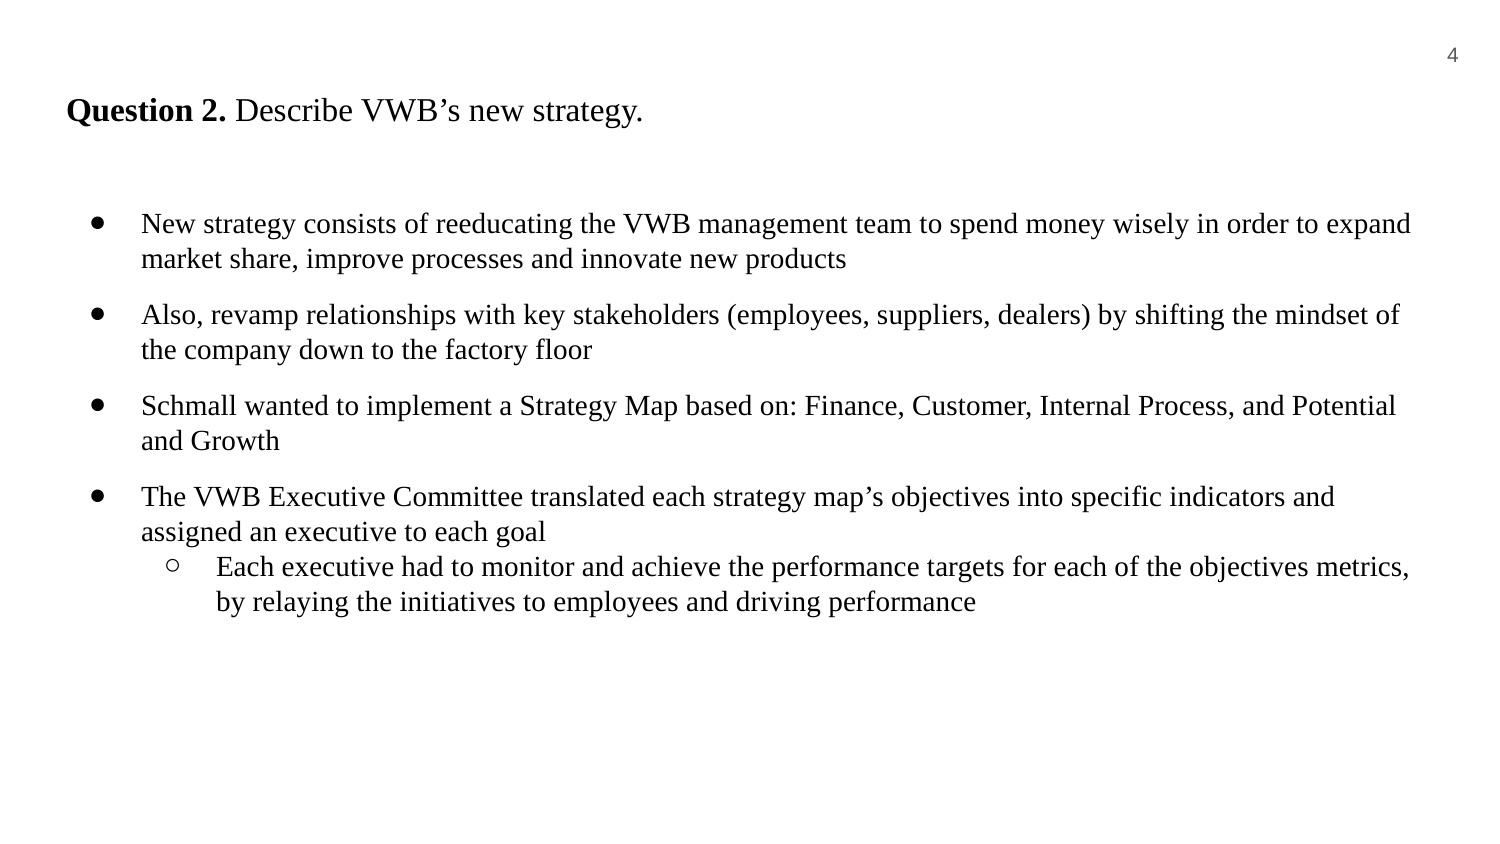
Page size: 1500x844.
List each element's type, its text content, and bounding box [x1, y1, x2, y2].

slide_number 4 [1383, 22, 1474, 87]
title Question 2. Describe VWB’s new strategy. [51, 72, 1449, 167]
list New strategy consists of reeducating the VWB management team to spend money wisely in order to expand market share, improve processes and innovate new products Also, revamp relationships with key stakeholders (employees, suppliers, dealers) by shifting the mindset of the company down to the factory floor Schmall wanted to implement a Strategy Map based on: Finance, Customer, Internal Process, and Potential and Growth The VWB Executive Committee translated each strategy map’s objectives into specific indicators and assigned an executive to each goal Each executive had to monitor and achieve the performance targets for each of the objectives metrics, by relaying the initiatives to employees and driving performance [51, 189, 1449, 750]
